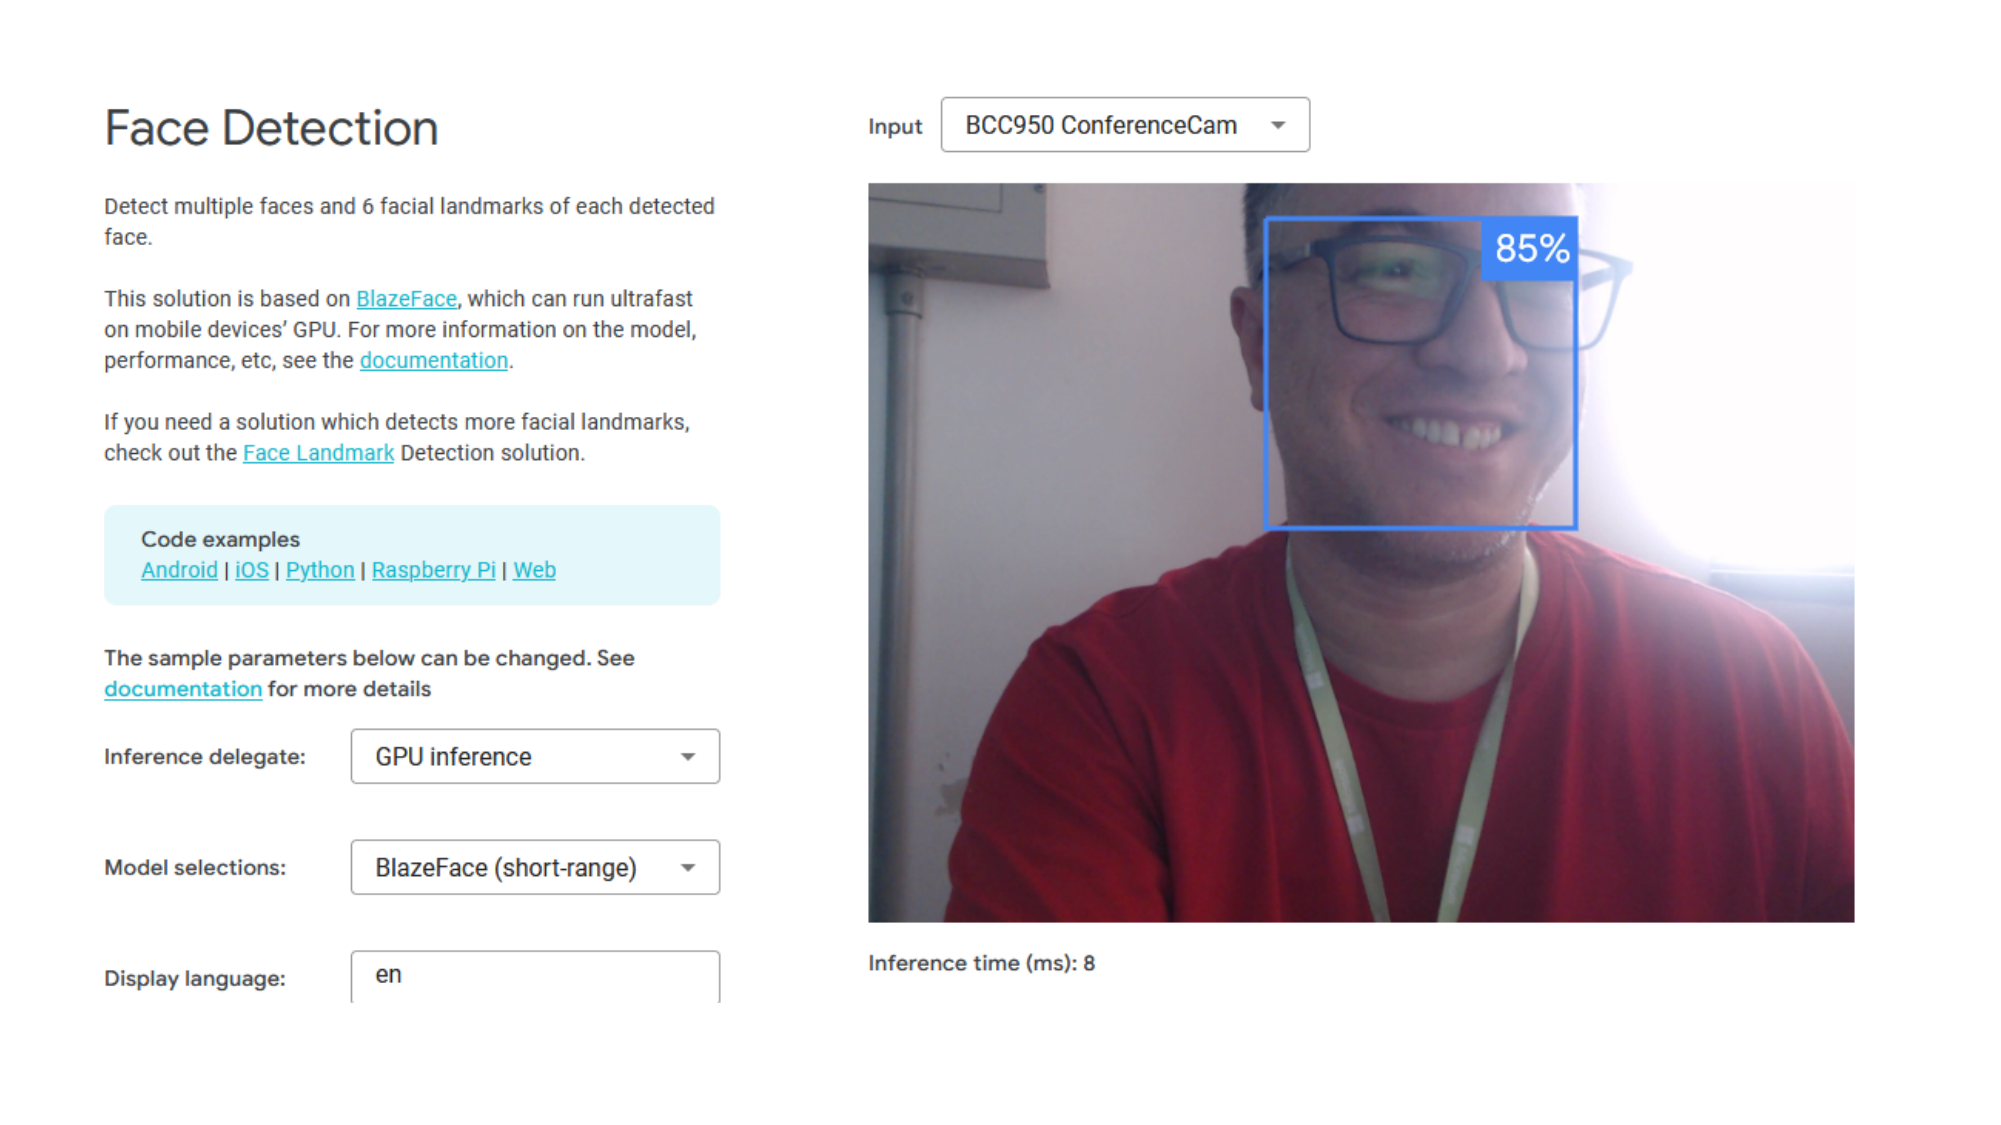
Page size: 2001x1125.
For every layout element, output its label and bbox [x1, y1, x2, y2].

picture [69, 74, 1955, 1003]
